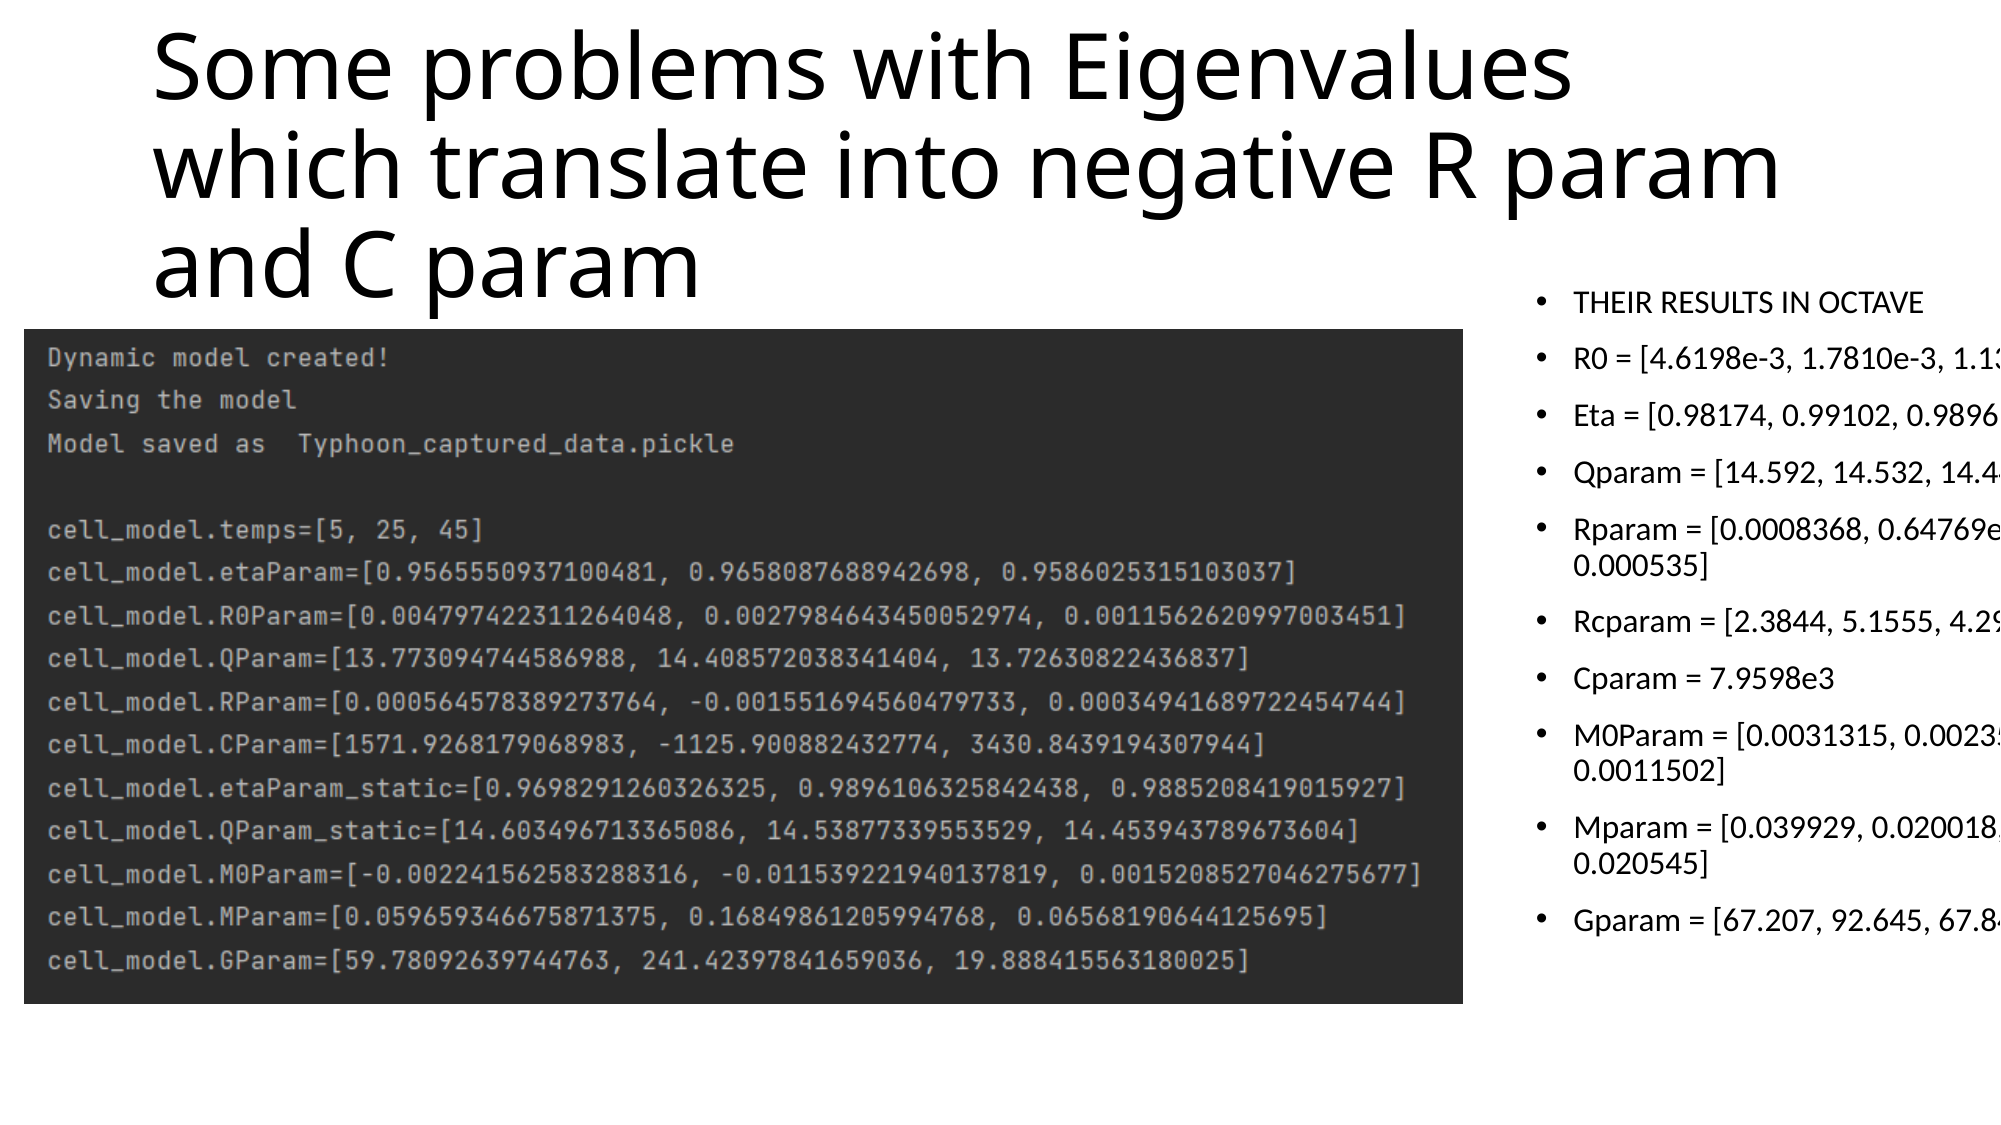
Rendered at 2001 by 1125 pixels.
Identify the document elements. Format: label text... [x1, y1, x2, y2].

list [24, 329, 1463, 1004]
text_box THEIR RESULTS IN OCTAVE R0 = [4.6198e-3, 1.7810e-3, 1.1351e-3] Eta = [0.98174, 0.99102, 0.98965] Qparam = [14.592, 14.532, 14.444] Rparam = [0.0008368, 0.64769e-3, 0.000535] Rcparam = [2.3844, 5.1555, 4.2939] Cparam = 7.9598e3 M0Param = [0.0031315, 0.0023535, 0.0011502] Mparam = [0.039929, 0.020018, 0.020545] Gparam = [67.207, 92.645, 67.840] [1520, 277, 2000, 1004]
title Some problems with Eigenvalues which translate into negative R param and C param [137, 59, 1863, 278]
